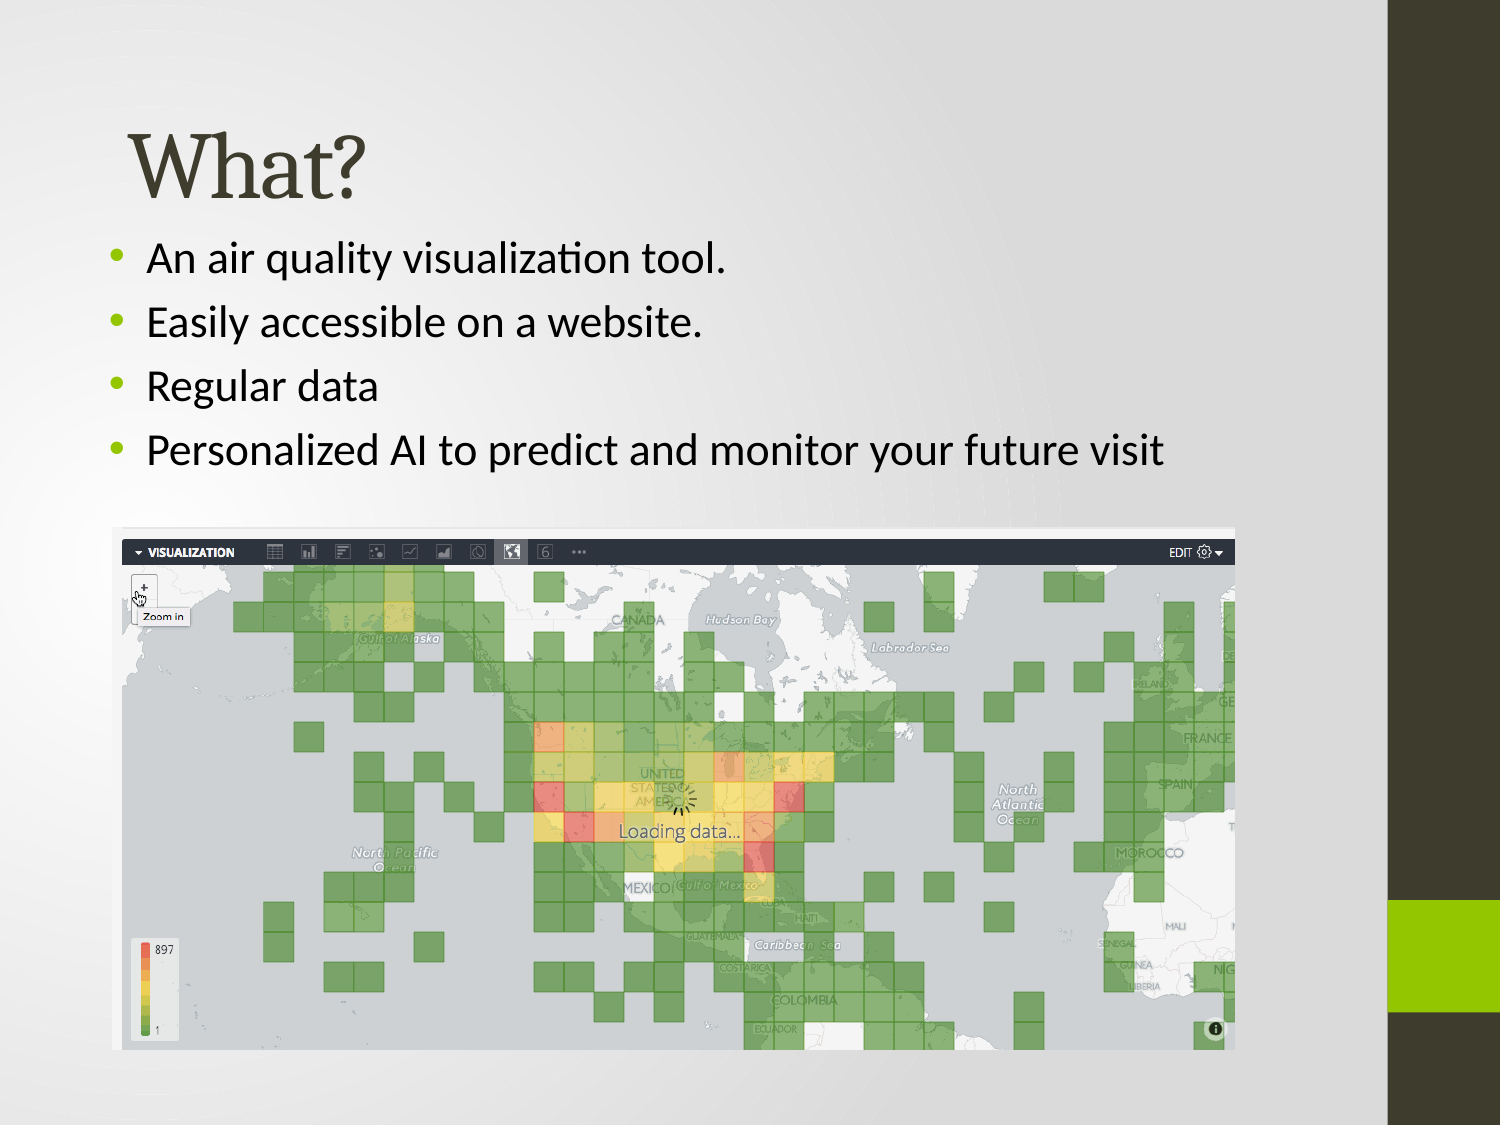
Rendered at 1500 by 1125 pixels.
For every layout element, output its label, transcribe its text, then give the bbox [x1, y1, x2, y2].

list An air quality visualization tool. Easily accessible on a website. Regular data Personalized AI to predict and monitor your future visit [75, 219, 1325, 1050]
title What? [112, 66, 1327, 254]
picture [111, 527, 1235, 1051]
